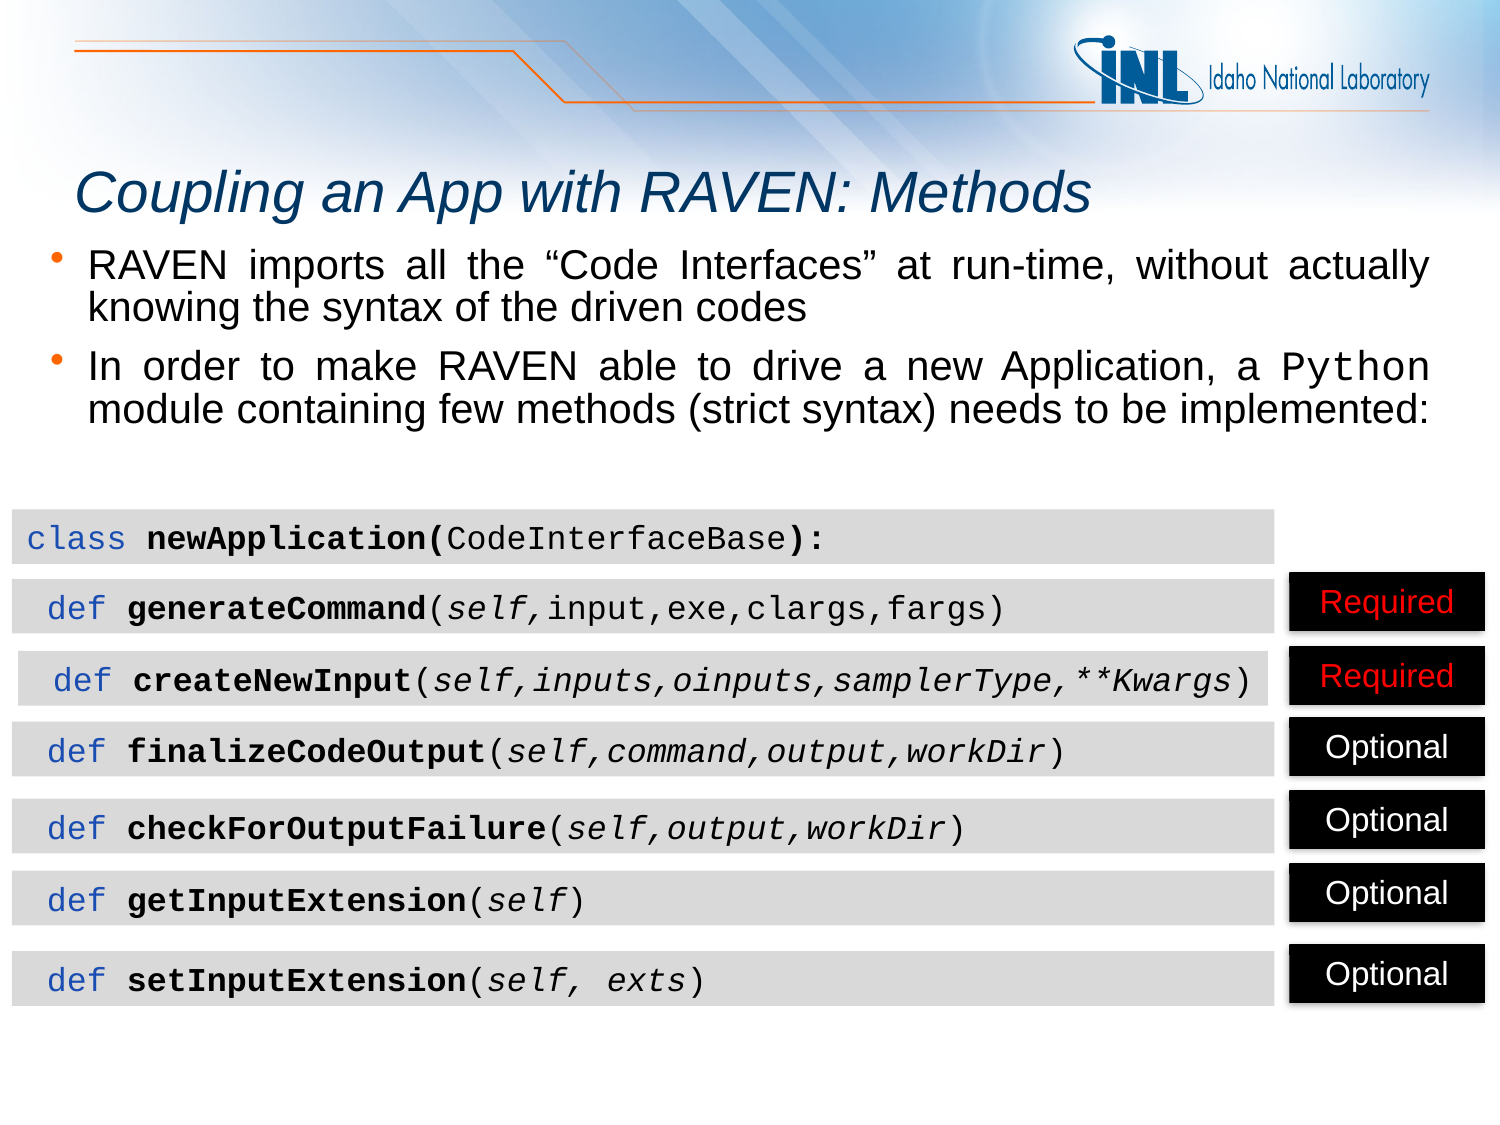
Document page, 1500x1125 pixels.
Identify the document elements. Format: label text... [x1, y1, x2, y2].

text_box RAVEN imports all the “Code Interfaces” at run-time, without actually knowing the syntax of the driven codes In order to make RAVEN able to drive a new Application, a Python module containing few methods (strict syntax) needs to be implemented: [50, 245, 1431, 488]
text_box Optional [1289, 944, 1485, 1003]
text_box def createNewInput(self,inputs,oinputs,samplerType,**Kwargs) [18, 650, 1268, 706]
text_box Optional [1289, 863, 1485, 922]
text_box def checkForOutputFailure(self,output,workDir) [11, 798, 1275, 854]
text_box Optional [1289, 717, 1485, 776]
text_box class newApplication(CodeInterfaceBase): [11, 509, 1275, 564]
title Coupling an App with RAVEN: Methods [74, 164, 1426, 227]
text_box def generateCommand(self,input,exe,clargs,fargs) [11, 578, 1275, 634]
text_box def getInputExtension(self) [11, 870, 1275, 926]
text_box Required [1289, 646, 1485, 705]
text_box Optional [1289, 790, 1485, 849]
text_box Required [1289, 572, 1485, 631]
picture [0, 0, 1500, 1125]
text_box def finalizeCodeOutput(self,command,output,workDir) [11, 721, 1275, 777]
text_box def setInputExtension(self, exts) [11, 951, 1275, 1006]
